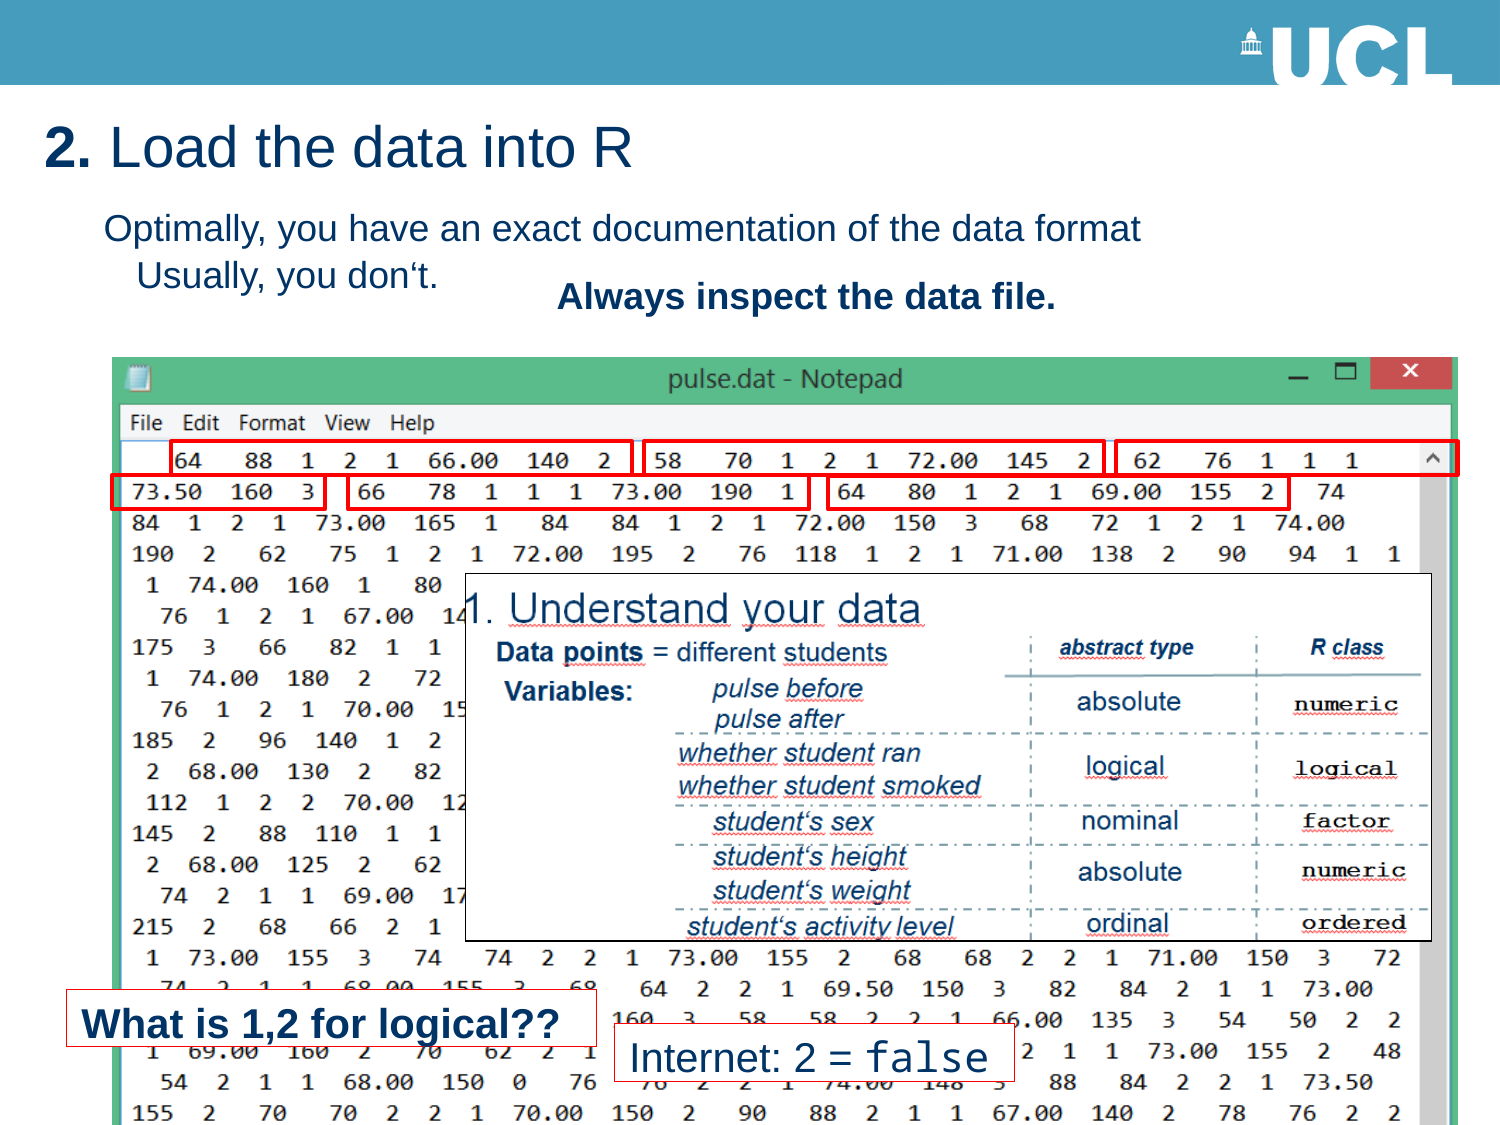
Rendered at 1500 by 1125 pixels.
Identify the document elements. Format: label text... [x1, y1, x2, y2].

text_box Usually, you don‘t. [120, 243, 1362, 302]
text_box 2. Load the data into R [29, 101, 1458, 185]
text_box Optimally, you have an exact documentation of the data format [88, 196, 1329, 254]
text_box What is 1,2 for logical?? [66, 989, 106, 1047]
picture [0, 0, 1500, 85]
text_box Always inspect the data file. [541, 264, 1087, 322]
picture [111, 357, 1458, 1125]
